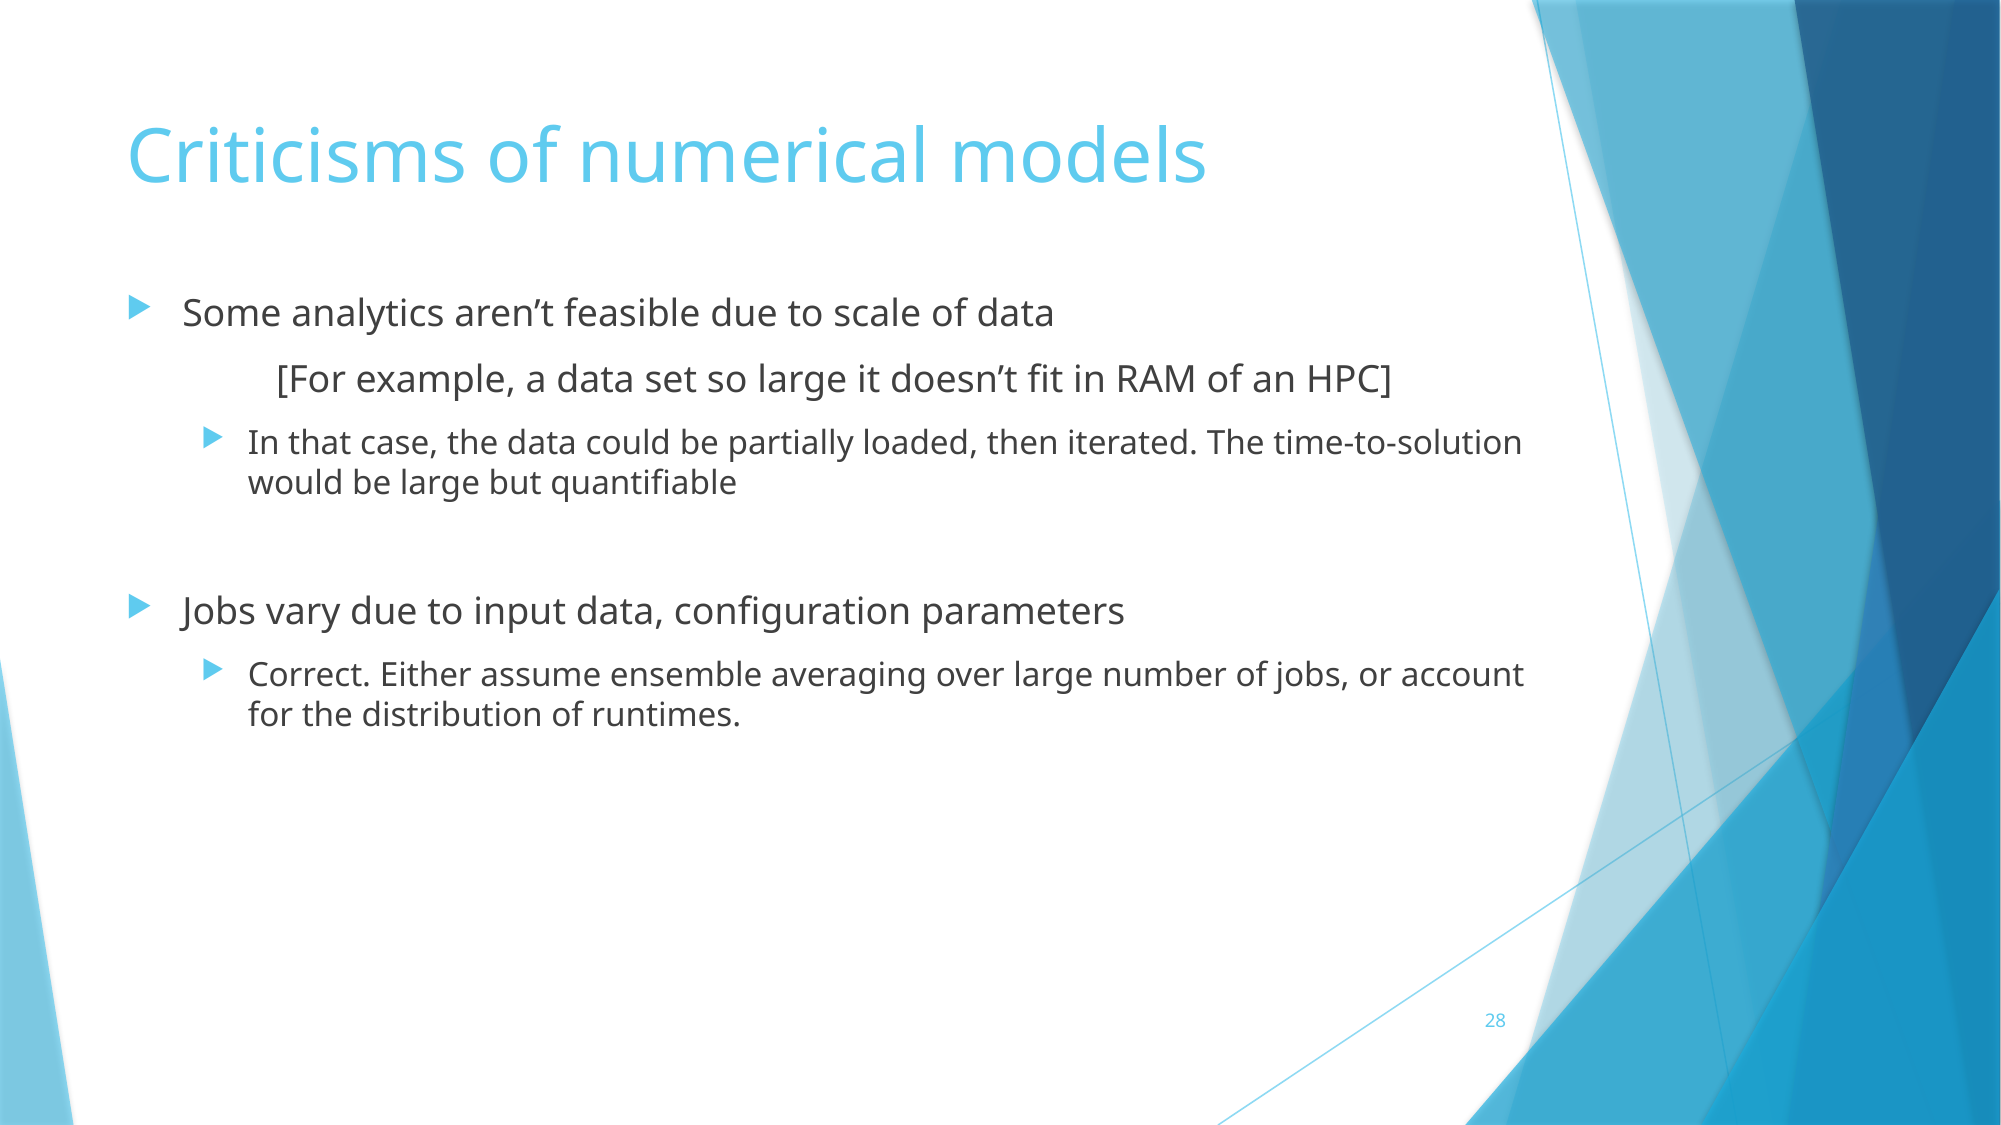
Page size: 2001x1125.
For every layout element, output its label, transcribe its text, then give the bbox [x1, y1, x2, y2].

list Some analytics aren’t feasible due to scale of data [For example, a data set so large it doesn’t fit in RAM of an HPC] In that case, the data could be partially loaded, then iterated. The time-to-solution would be large but quantifiable Jobs vary due to input data, configuration parameters Correct. Either assume ensemble averaging over large number of jobs, or account for the distribution of runtimes. [111, 281, 1593, 1074]
slide_number 28 [1409, 991, 1522, 1051]
title Criticisms of numerical models [111, 99, 1522, 281]
